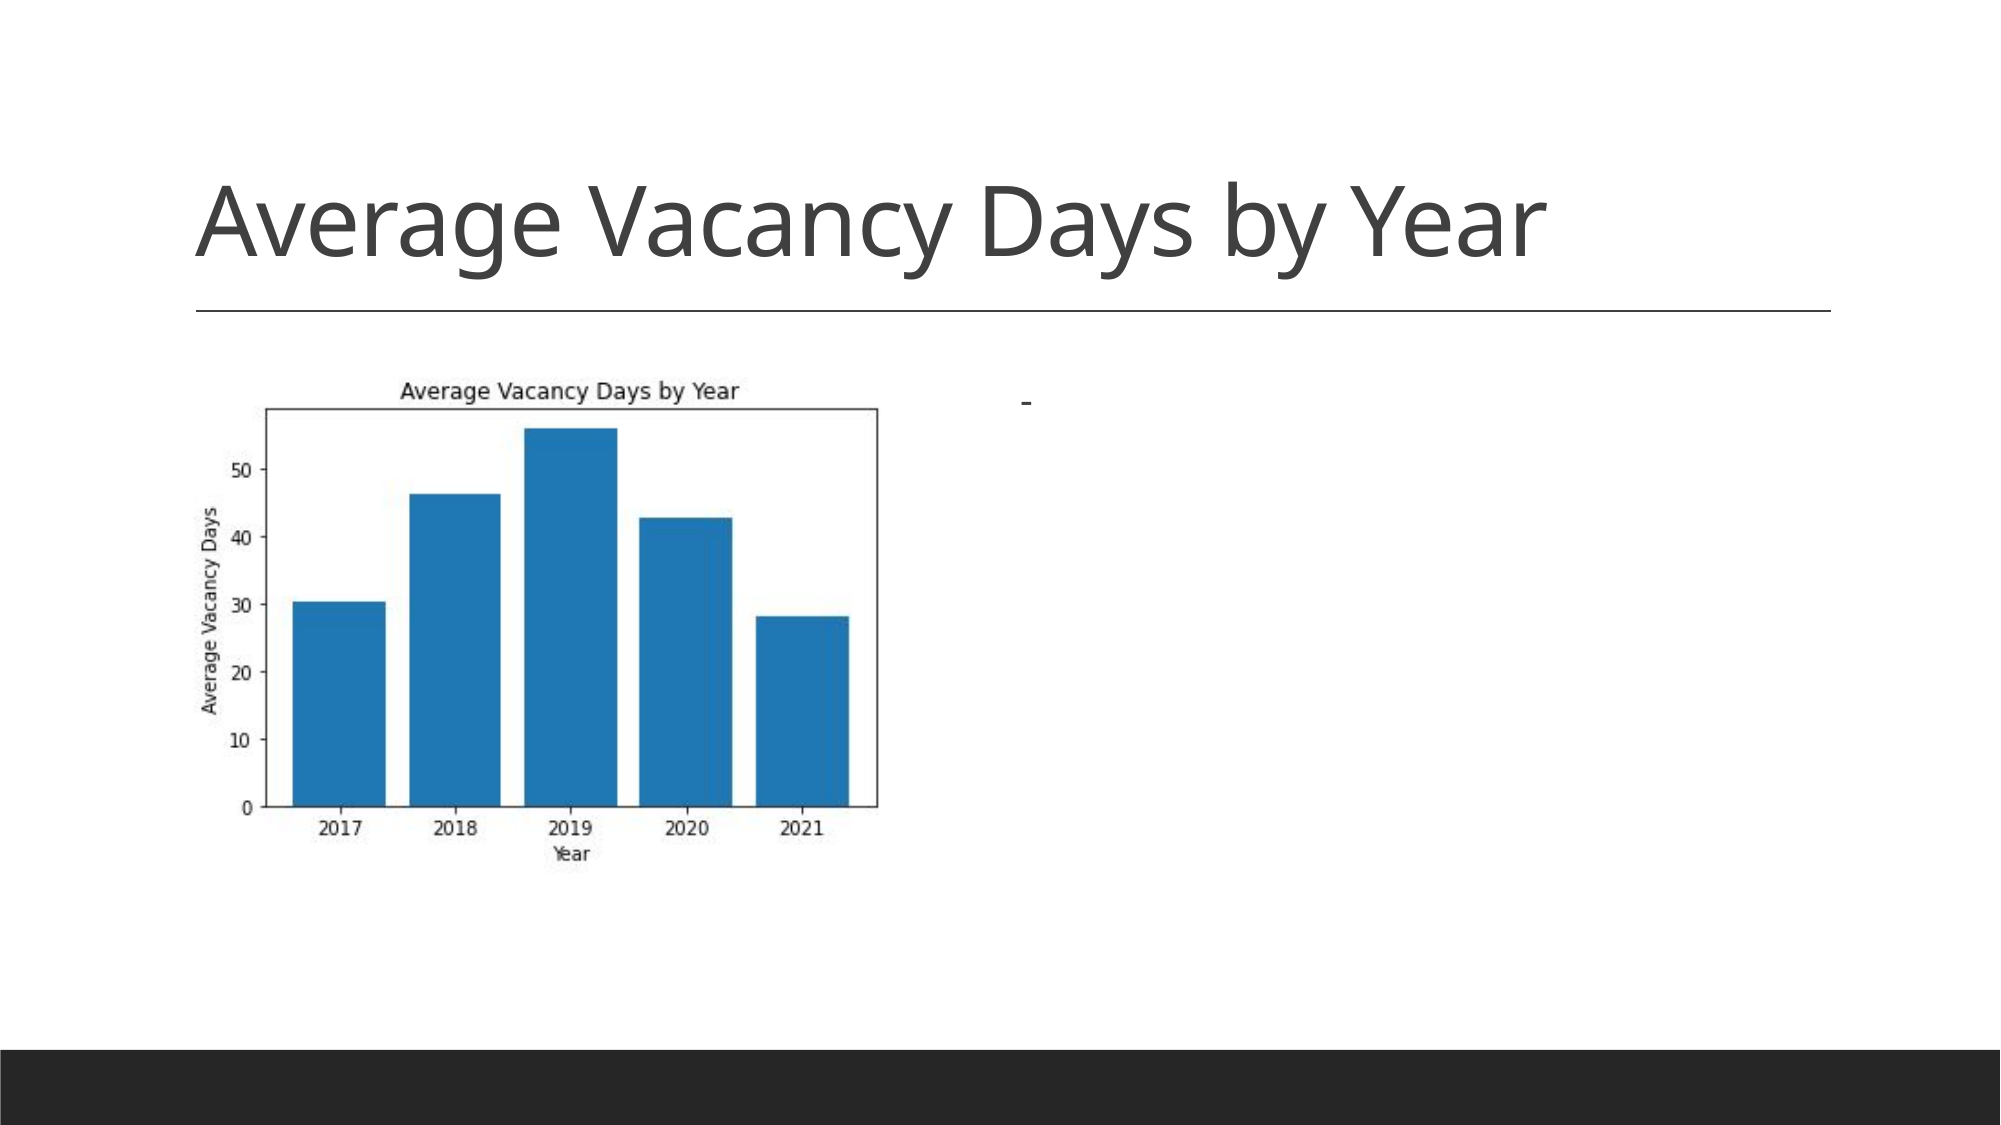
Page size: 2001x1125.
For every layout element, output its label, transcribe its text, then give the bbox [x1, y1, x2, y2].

list - [1005, 363, 1767, 979]
title Average Vacancy Days by Year [180, 47, 1830, 285]
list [179, 362, 957, 895]
